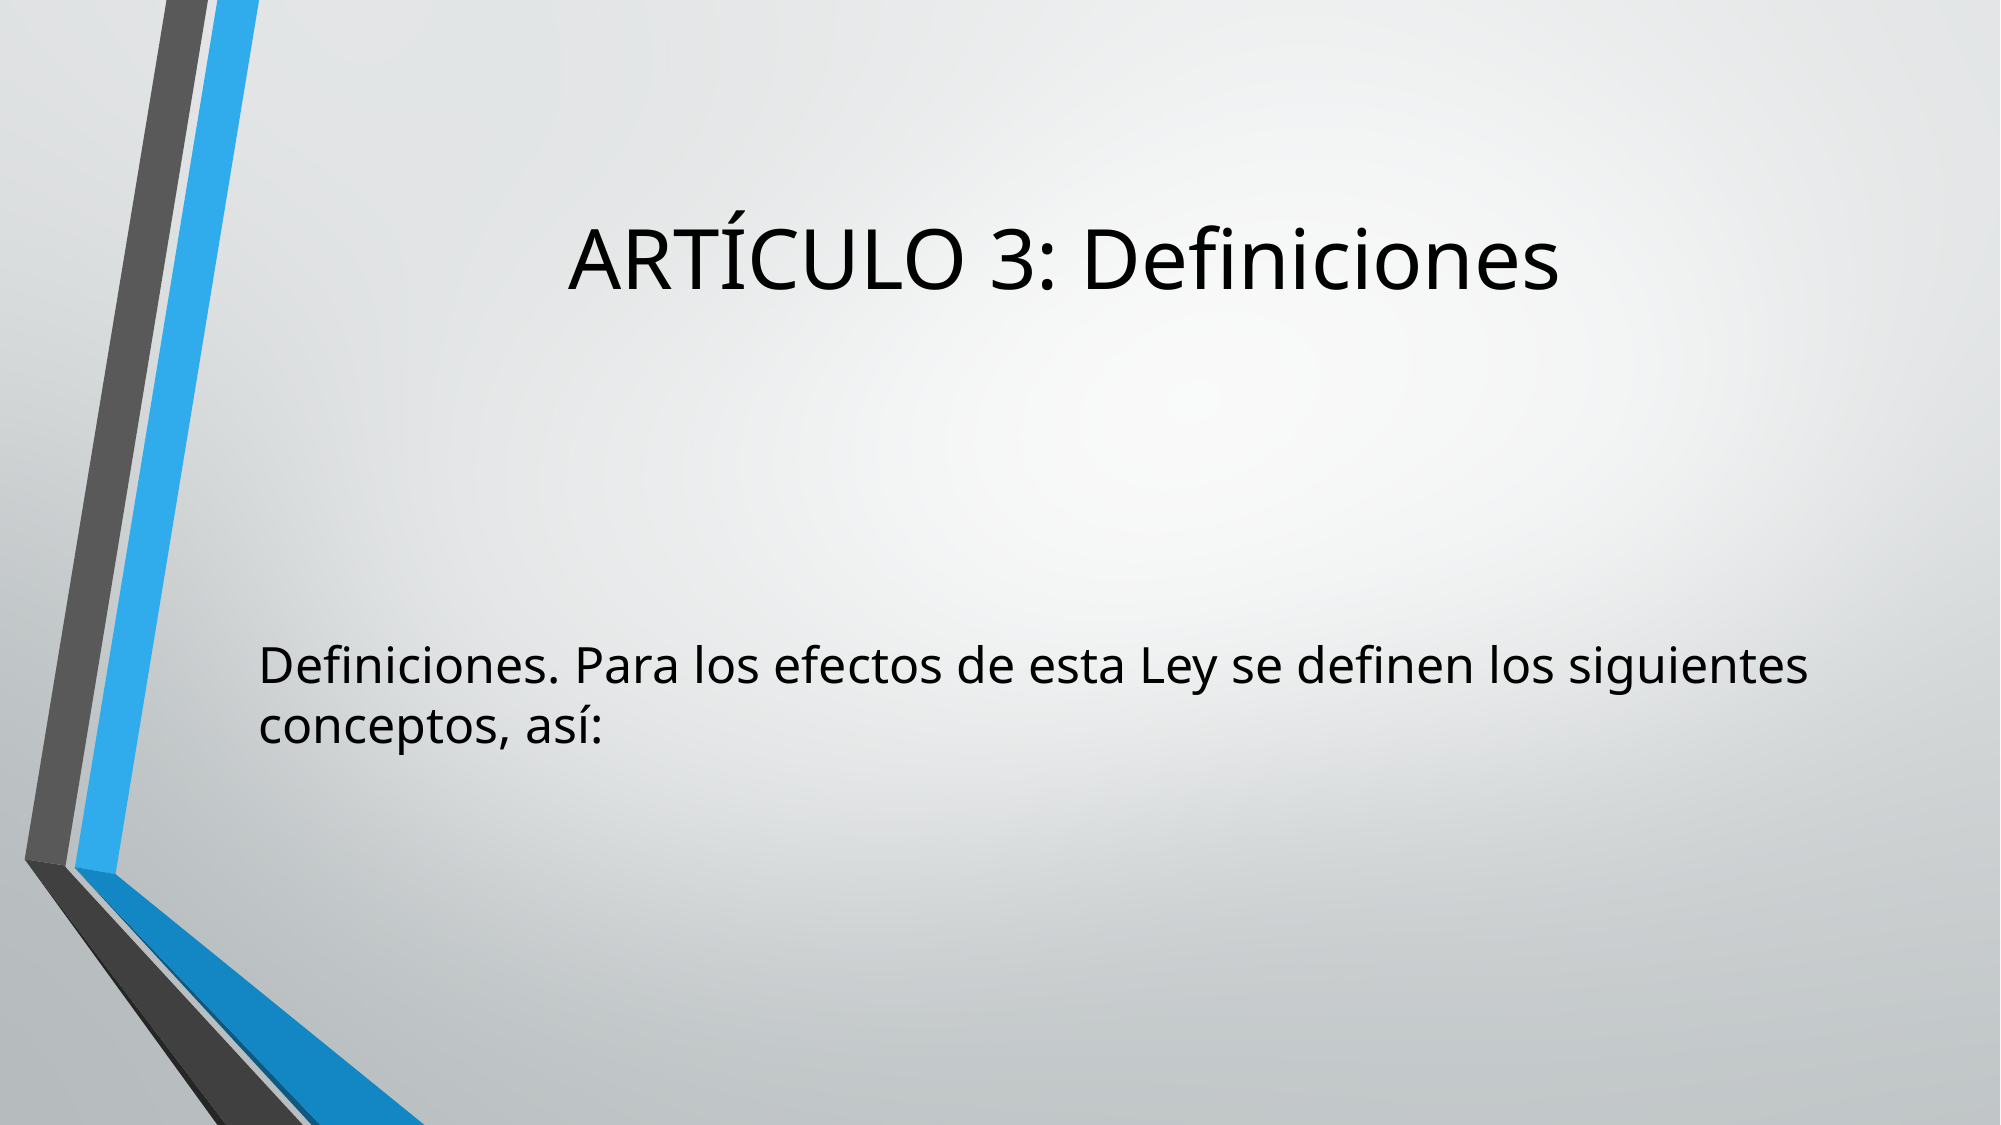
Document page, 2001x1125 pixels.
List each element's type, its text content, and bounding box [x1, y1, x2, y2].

title ARTÍCULO 3: Definiciones [243, 112, 1887, 400]
list Definiciones. Para los efectos de esta Ley se definen los siguientes conceptos, así: [243, 437, 1887, 950]
